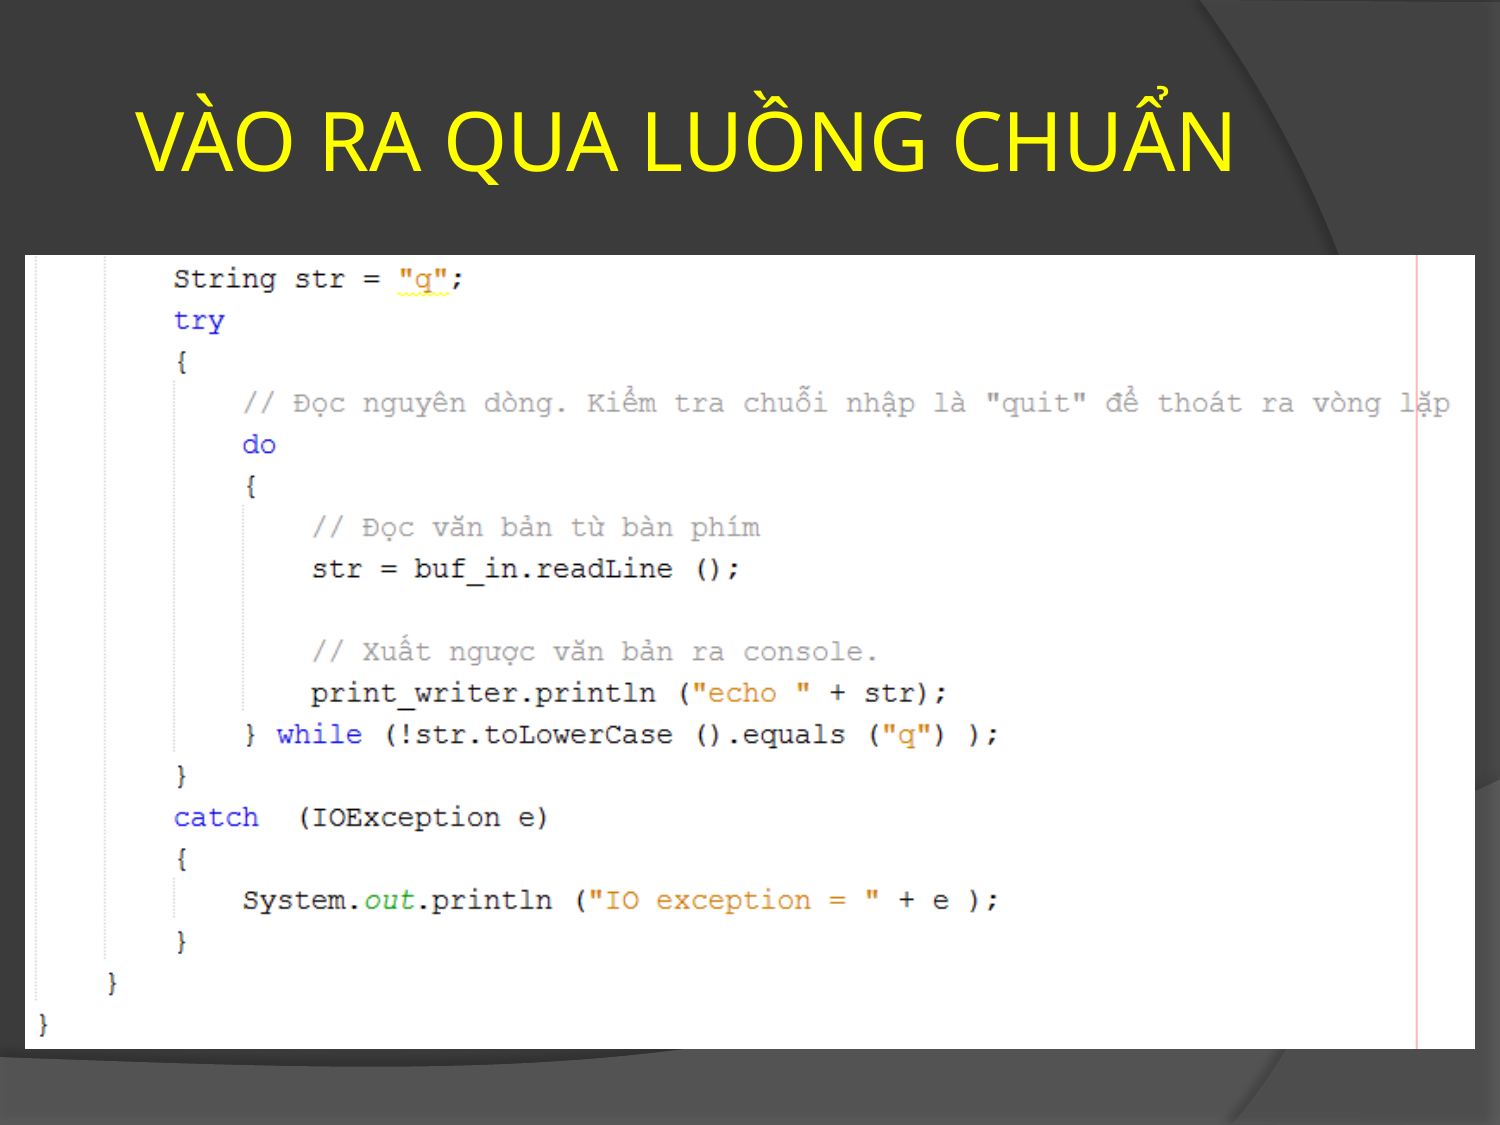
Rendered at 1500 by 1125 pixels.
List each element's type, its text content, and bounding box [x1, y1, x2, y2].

picture [25, 255, 1475, 1049]
title VÀO RA QUA LUỒNG CHUẨN [75, 45, 1300, 233]
